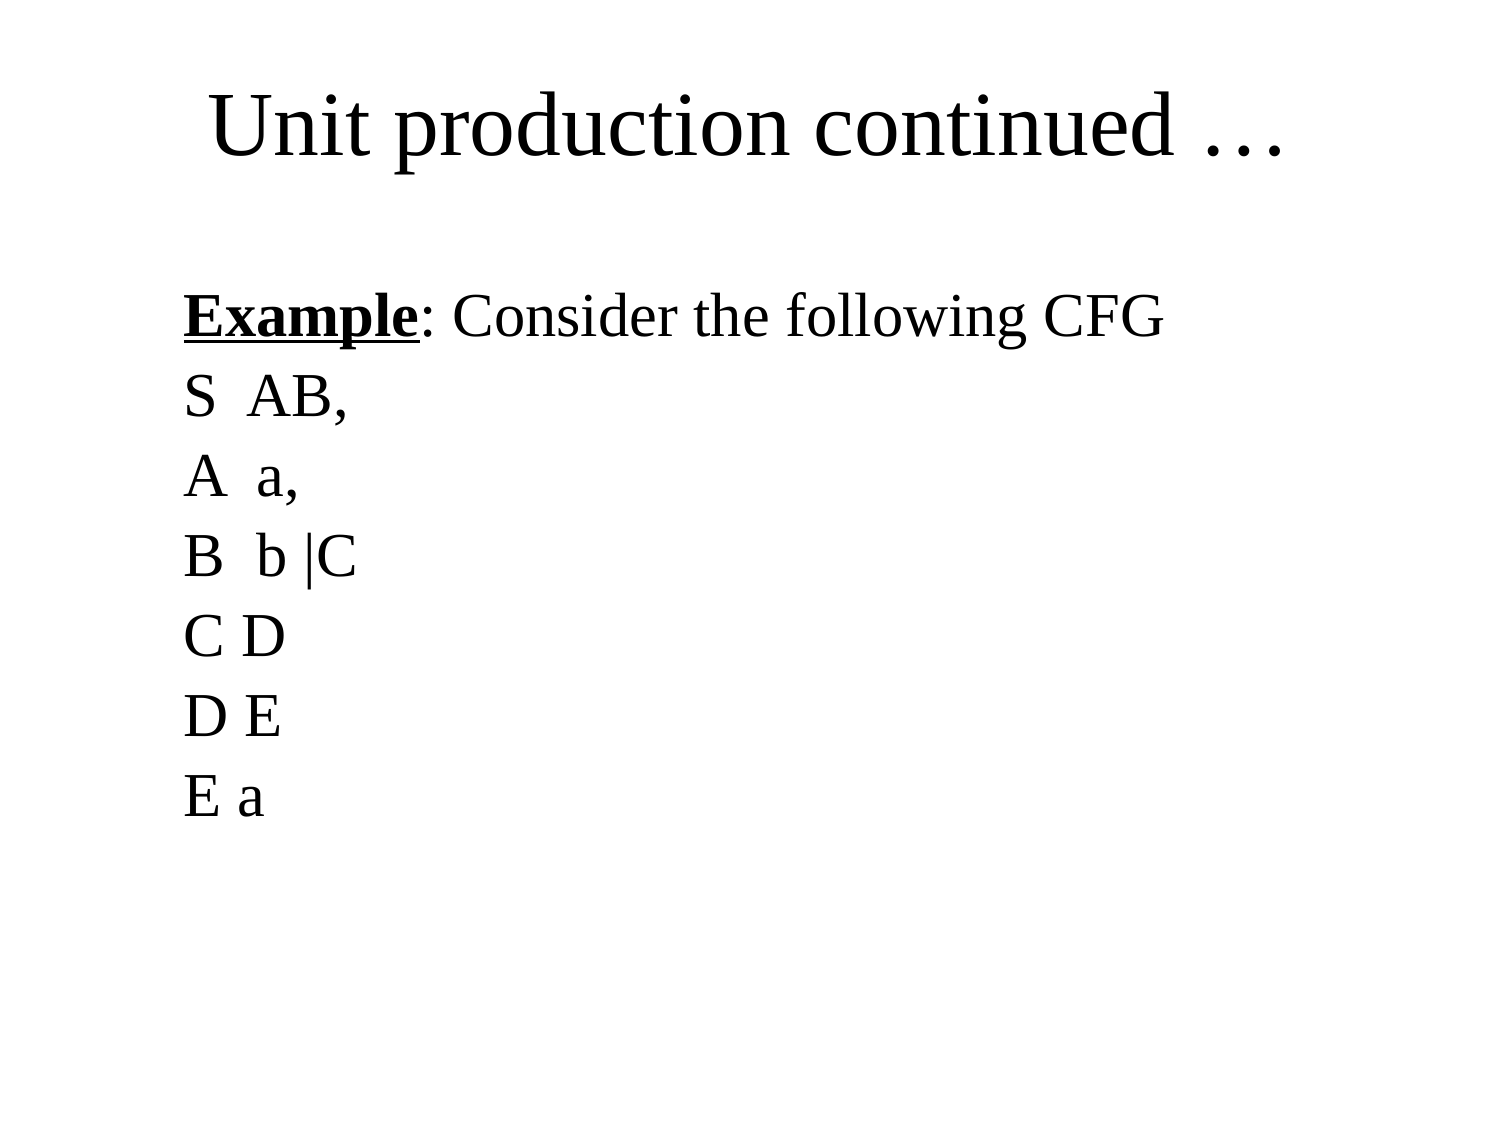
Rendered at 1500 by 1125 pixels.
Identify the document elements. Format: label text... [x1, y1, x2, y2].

title Unit production continued … [112, 24, 1388, 213]
